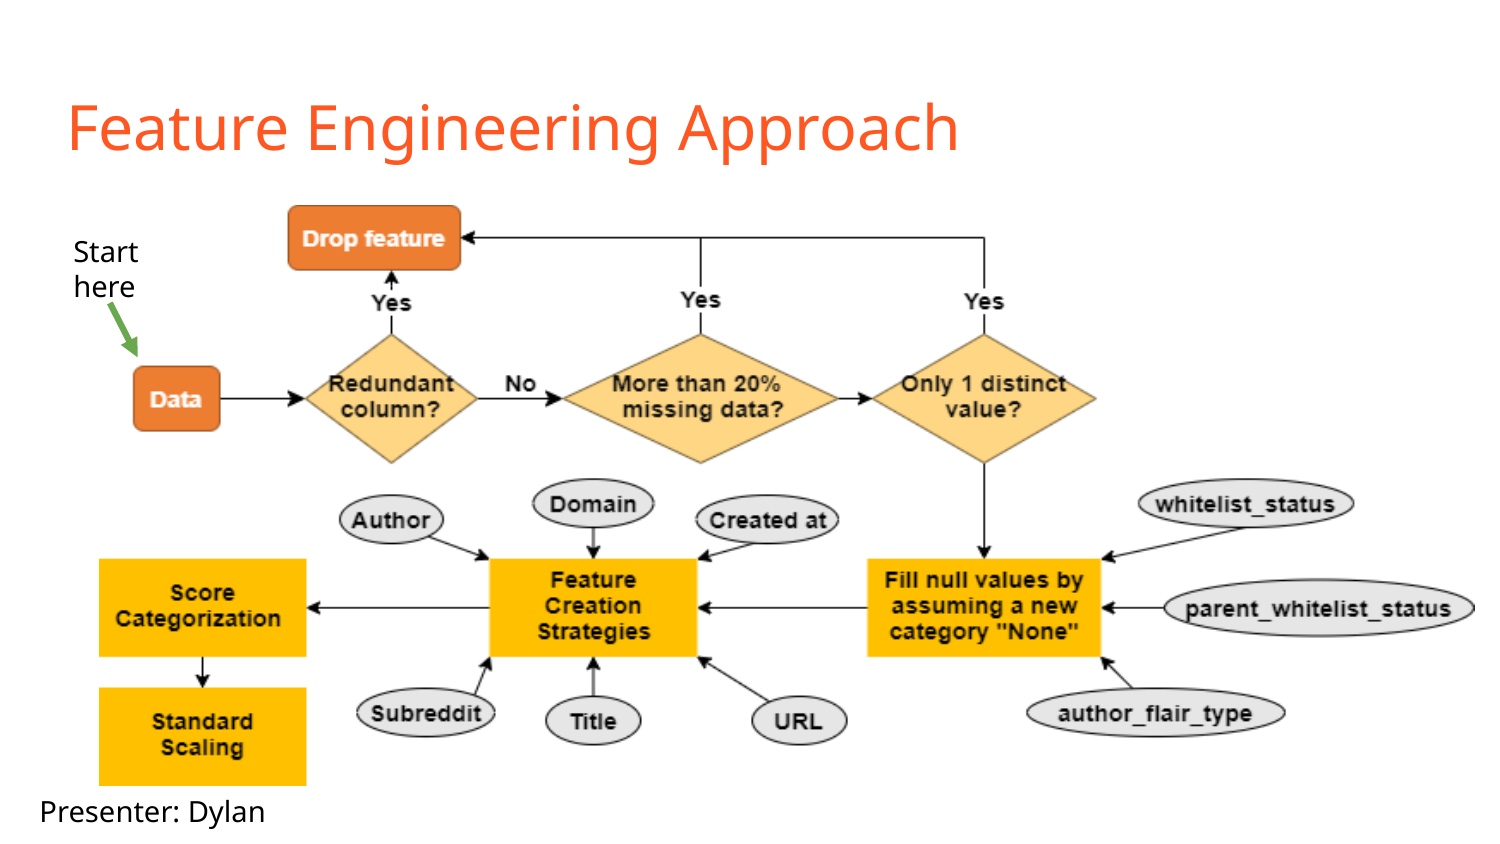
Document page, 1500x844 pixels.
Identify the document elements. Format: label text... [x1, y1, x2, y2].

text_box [109, 302, 138, 358]
title Feature Engineering Approach [51, 72, 1449, 167]
text_box Presenter: Dylan [24, 777, 391, 844]
text_box Start here [58, 218, 93, 291]
picture [98, 205, 1475, 786]
